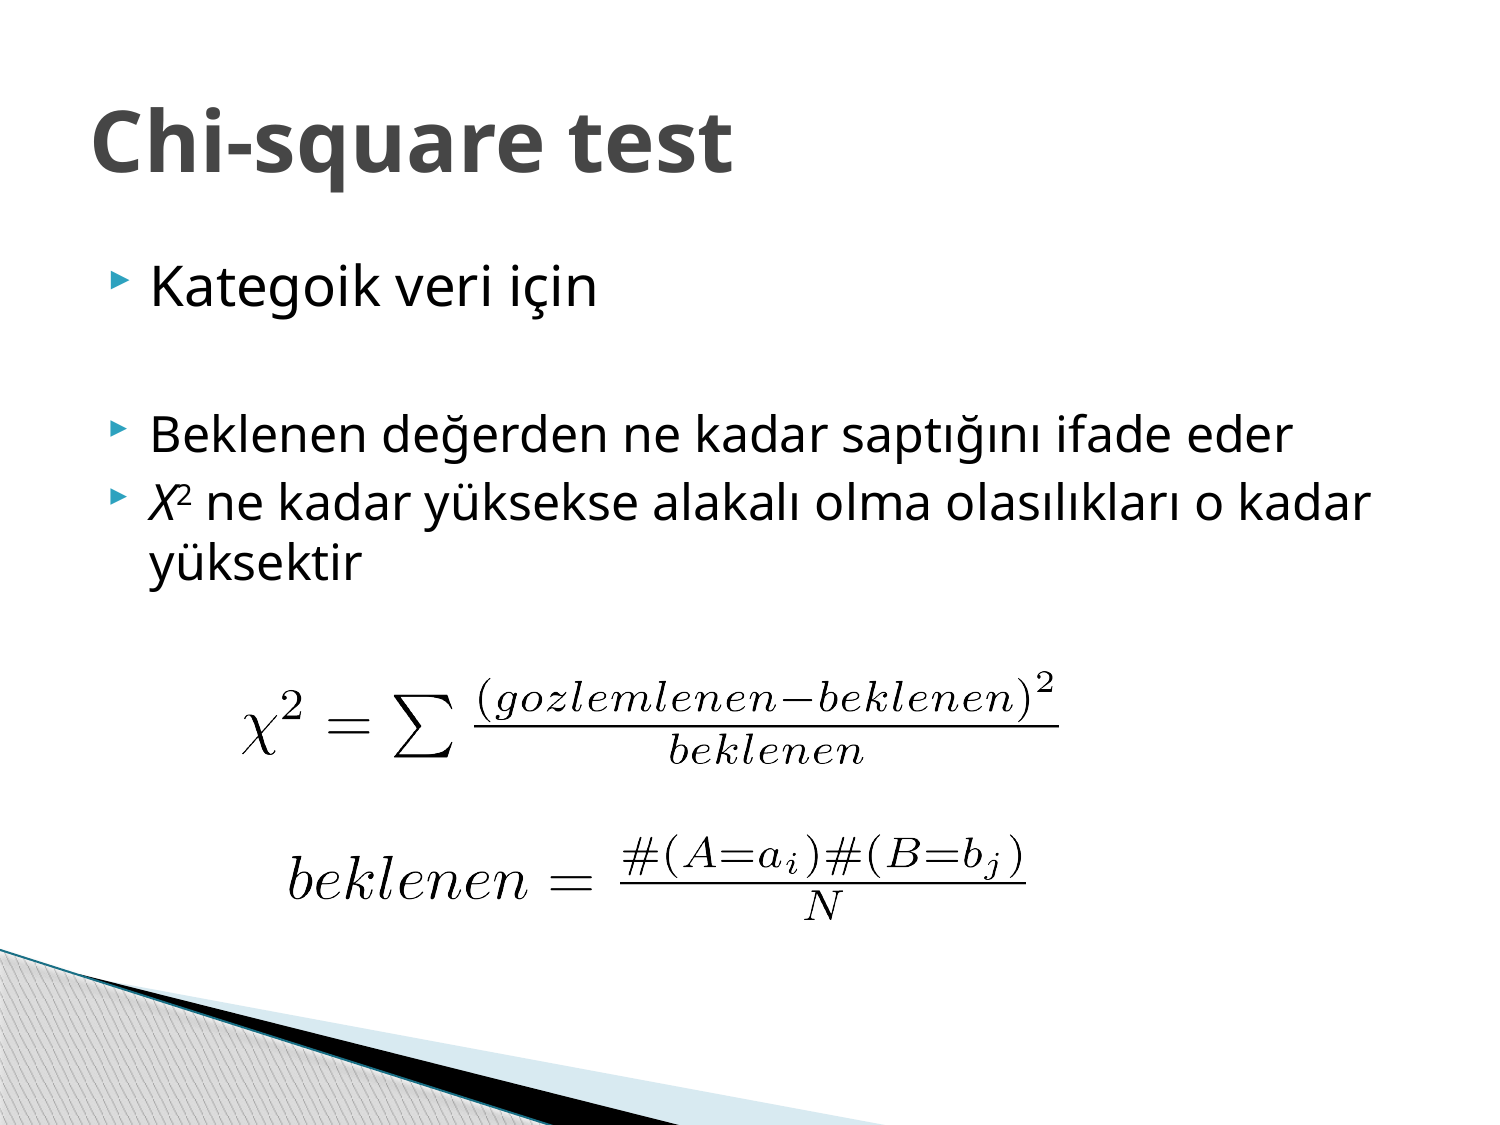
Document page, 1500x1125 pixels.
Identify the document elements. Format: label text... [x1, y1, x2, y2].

title Chi-square test [75, 45, 1425, 233]
picture [289, 833, 1026, 921]
list Kategoik veri için Beklenen değerden ne kadar saptığını ifade eder Χ2 ne kadar yüksekse alakalı olma olasılıkları o kadar yüksektir [75, 243, 1425, 986]
picture [241, 671, 1059, 764]
